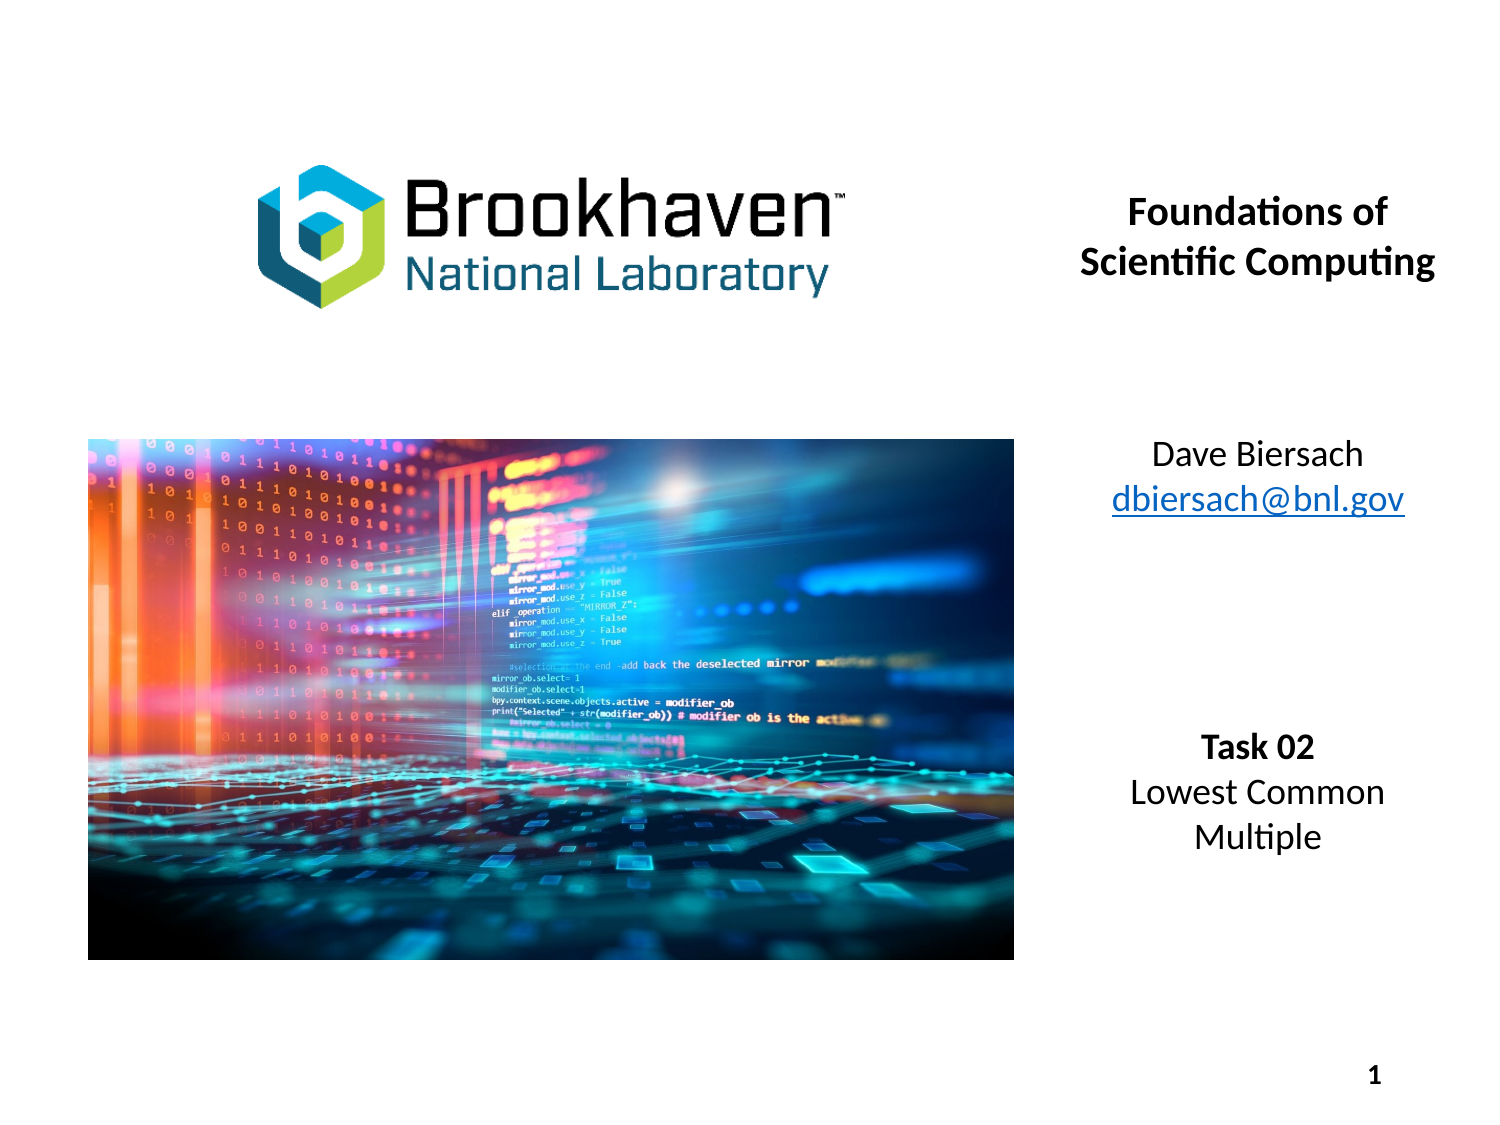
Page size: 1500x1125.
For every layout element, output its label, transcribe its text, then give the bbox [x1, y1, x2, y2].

text_box Task 02 Lowest Common Multiple [1082, 714, 1434, 865]
slide_number 1 [1059, 1042, 1397, 1103]
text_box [88, 165, 1014, 960]
text_box Foundations of Scientific Computing [1047, 176, 1469, 292]
text_box Dave Biersach dbiersach@bnl.gov [1090, 421, 1426, 572]
